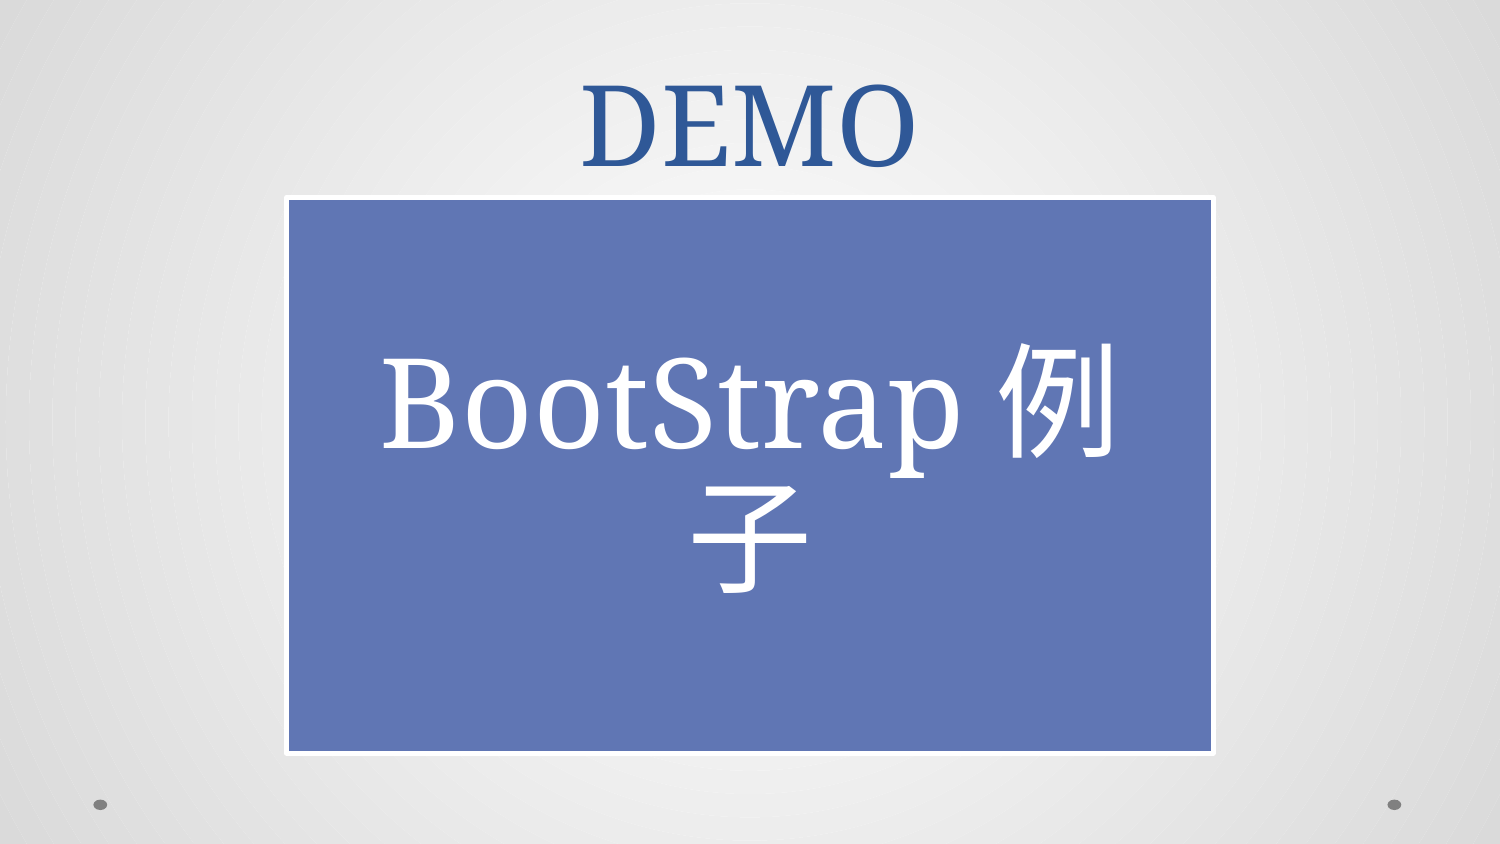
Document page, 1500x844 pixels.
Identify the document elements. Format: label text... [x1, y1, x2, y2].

title DEMO [75, 0, 1425, 196]
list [74, 196, 1426, 754]
